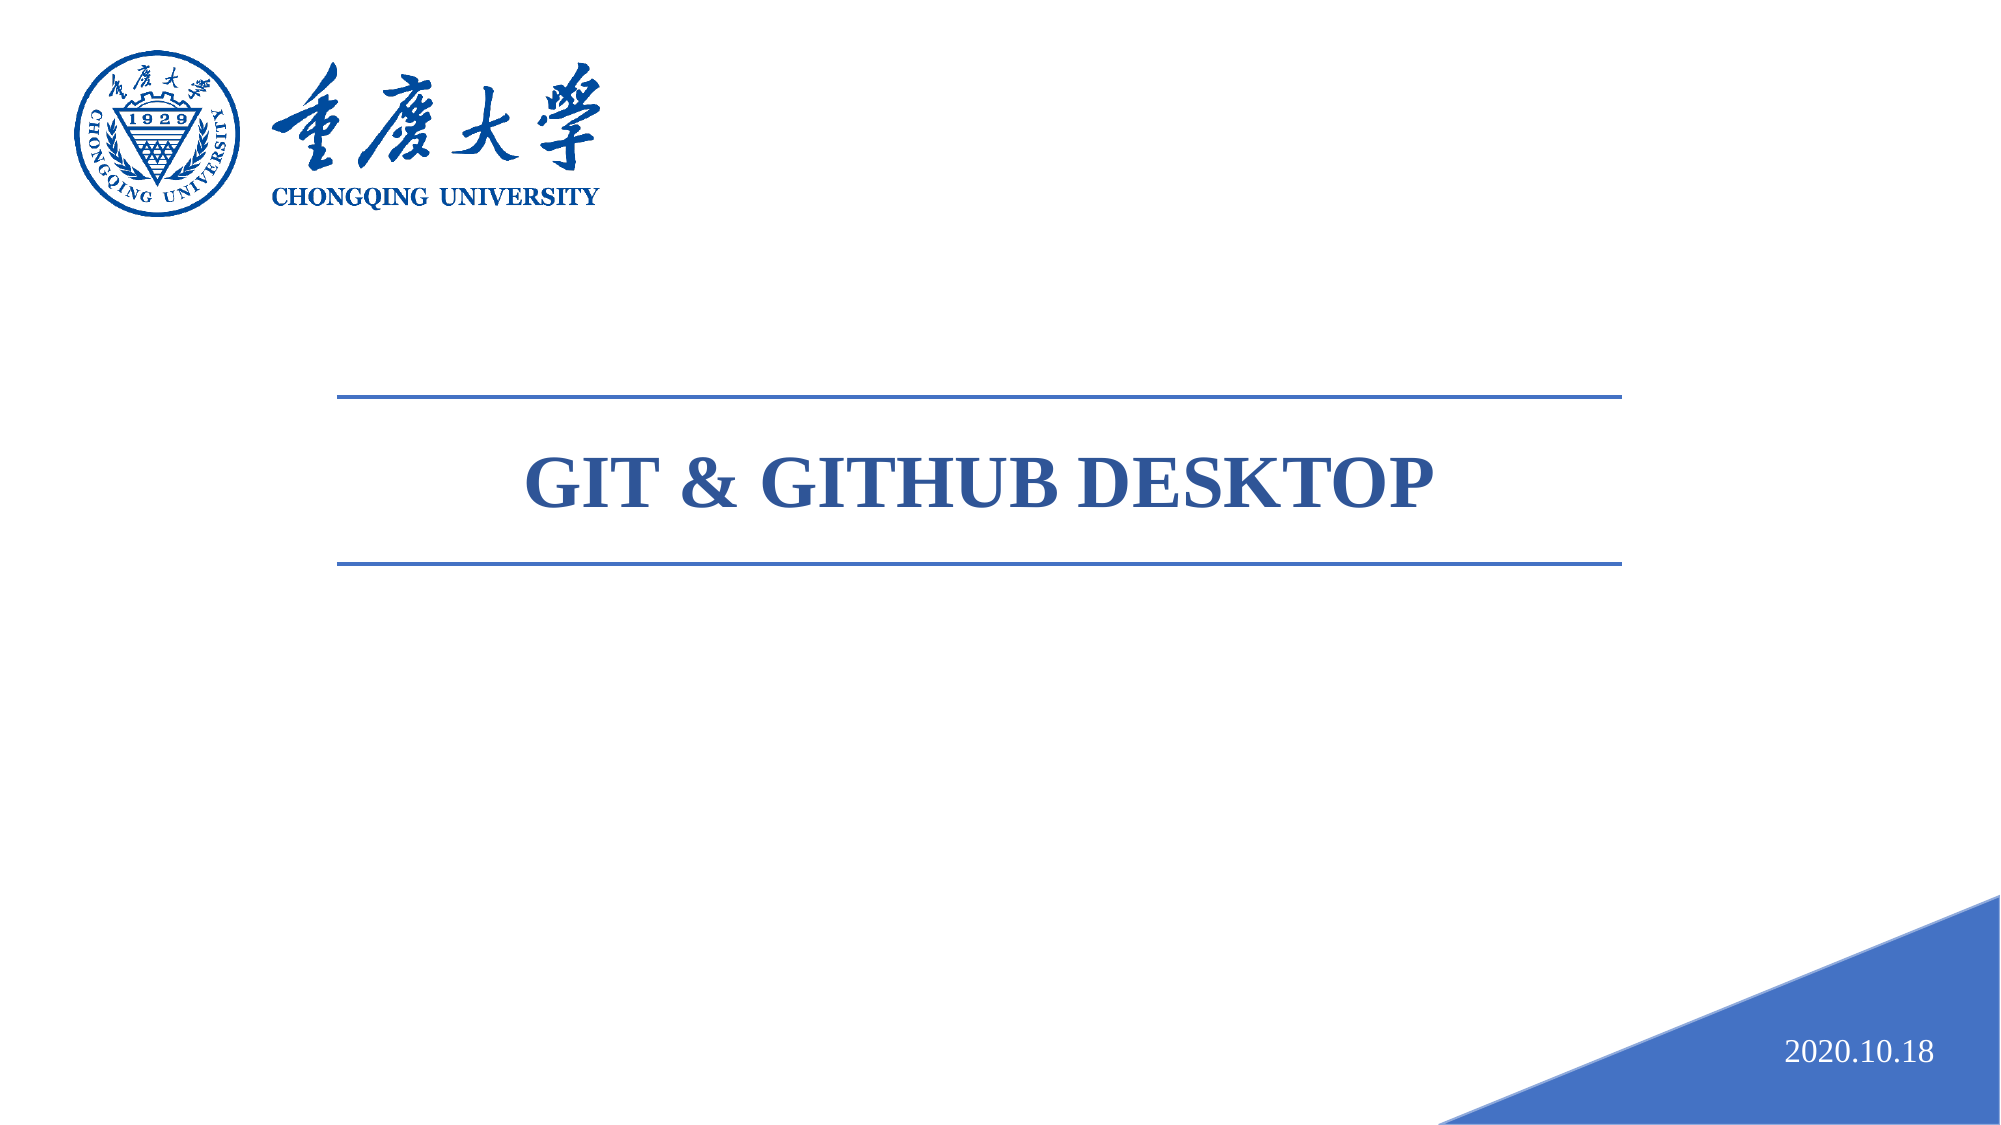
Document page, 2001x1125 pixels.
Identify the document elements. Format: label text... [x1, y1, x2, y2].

picture [74, 50, 600, 217]
text_box GIT & GITHUB DESKTOP [300, 434, 1659, 533]
text_box 2020.10.18 [1438, 894, 2000, 1125]
